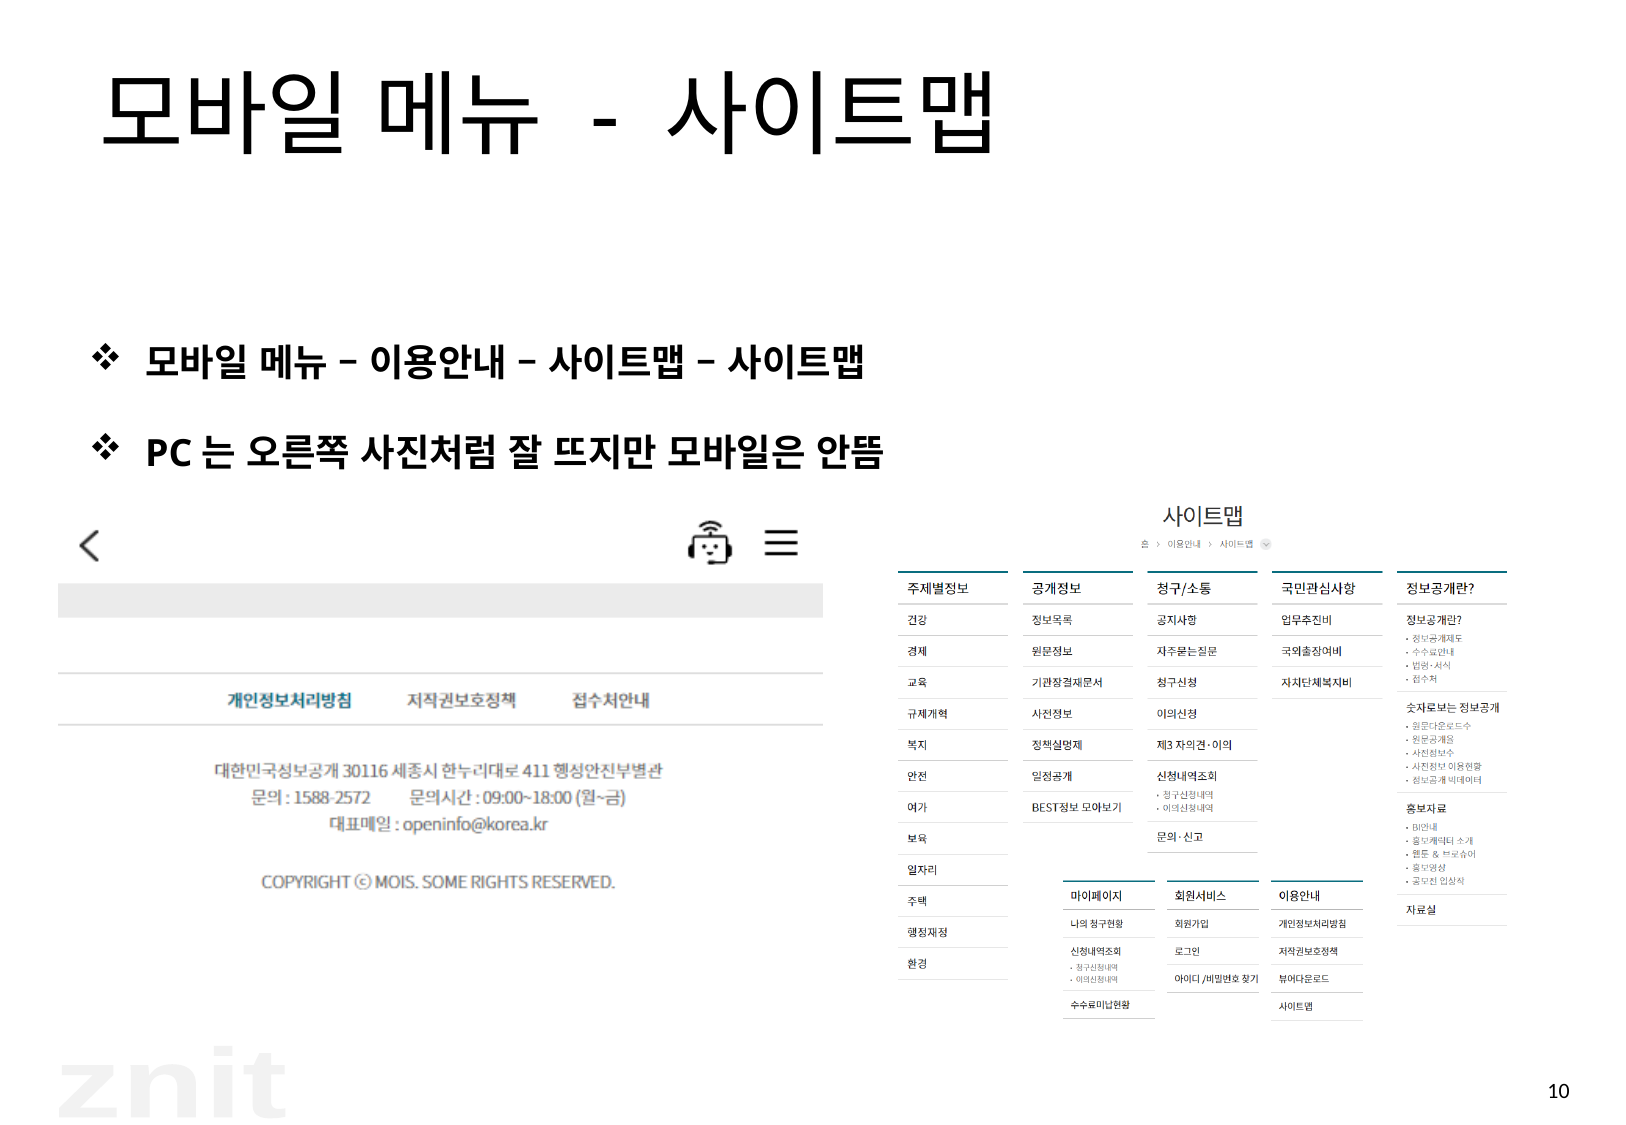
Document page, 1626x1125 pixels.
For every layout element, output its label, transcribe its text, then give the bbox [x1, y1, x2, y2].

slide_number 10 [1319, 1059, 1585, 1120]
picture [840, 483, 1585, 1025]
picture [58, 506, 824, 966]
text_box 모바일 메뉴 – 이용안내 – 사이트맵 – 사이트맵 PC는 오른쪽 사진처럼 잘 뜨지만 모바일은 안뜸 [74, 286, 1126, 482]
title 모바일 메뉴 - 사이트맵 [85, 0, 1426, 238]
